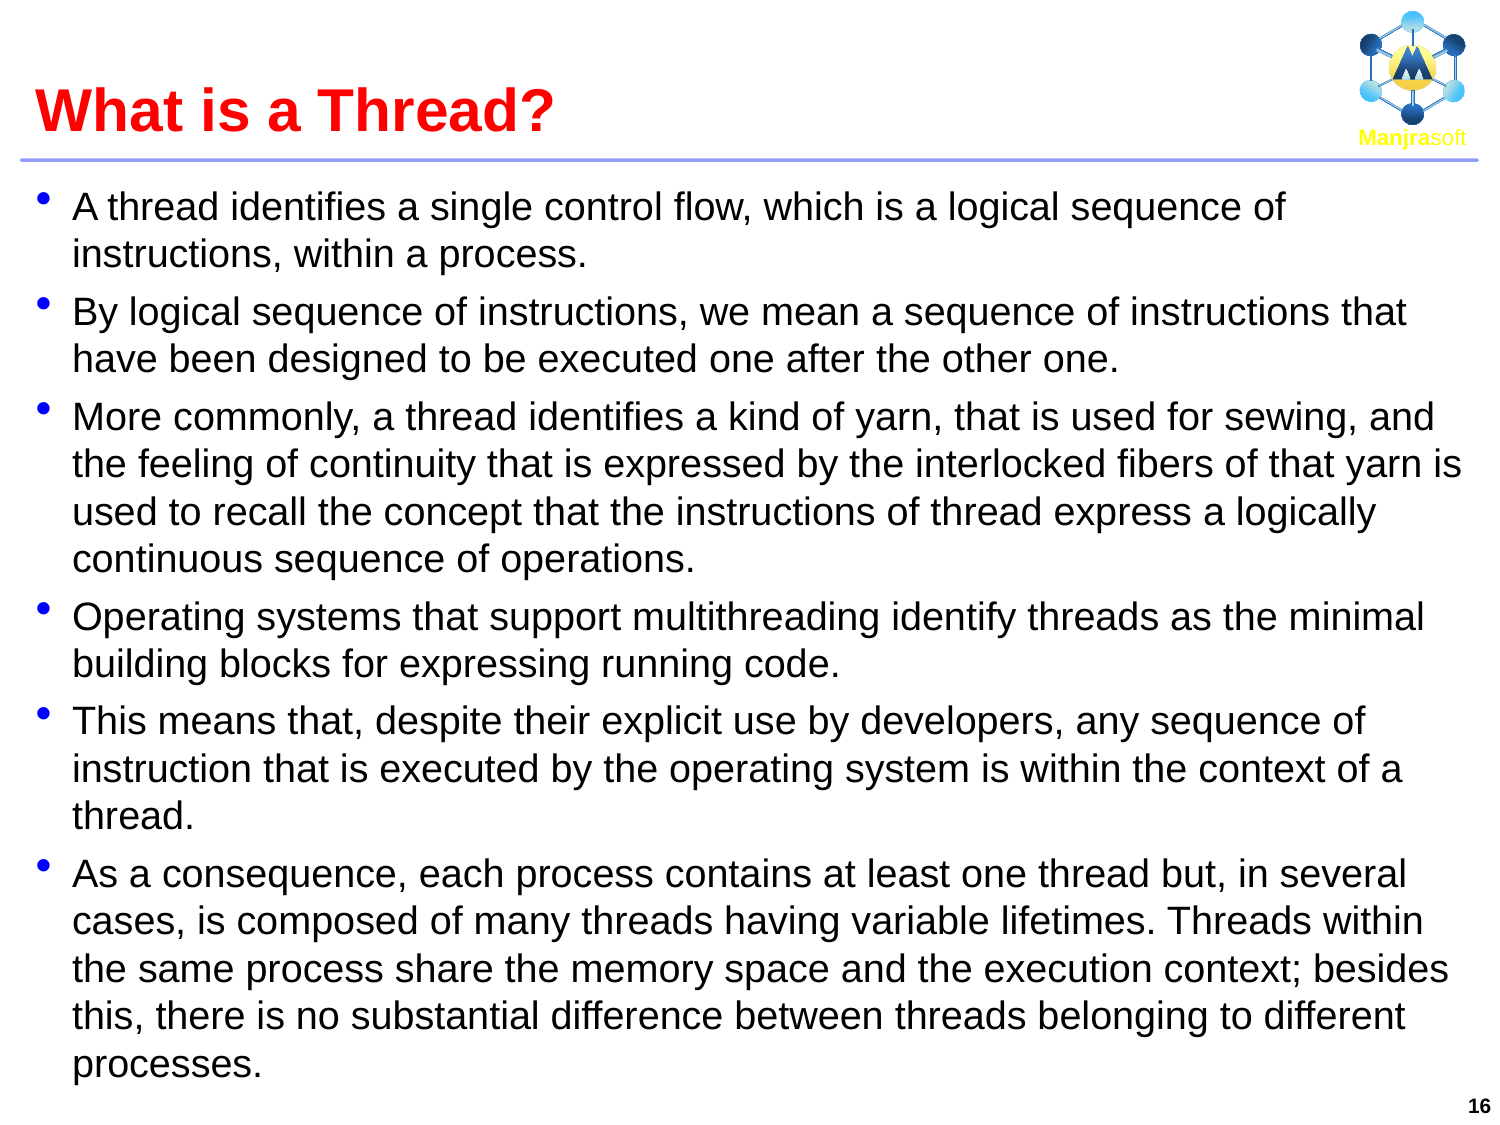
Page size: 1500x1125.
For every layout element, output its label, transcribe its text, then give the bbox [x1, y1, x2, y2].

title What is a Thread? [26, 0, 1479, 145]
slide_number 16 [1364, 1093, 1500, 1120]
list A thread identifies a single control flow, which is a logical sequence of instructions, within a process. By logical sequence of instructions, we mean a sequence of instructions that have been designed to be executed one after the other one. More commonly, a thread identifies a kind of yarn, that is used for sewing, and the feeling of continuity that is expressed by the interlocked fibers of that yarn is used to recall the concept that the instructions of thread express a logically continuous sequence of operations. Operating systems that support multithreading identify threads as the minimal building blocks for expressing running code. This means that, despite their explicit use by developers, any sequence of instruction that is executed by the operating system is within the context of a thread. As a consequence, each process contains at least one thread but, in several cases, is composed of many threads having variable lifetimes. Threads within the same process share the memory space and the execution context; besides this, there is no substantial difference between threads belonging to different processes. [26, 176, 1479, 1092]
